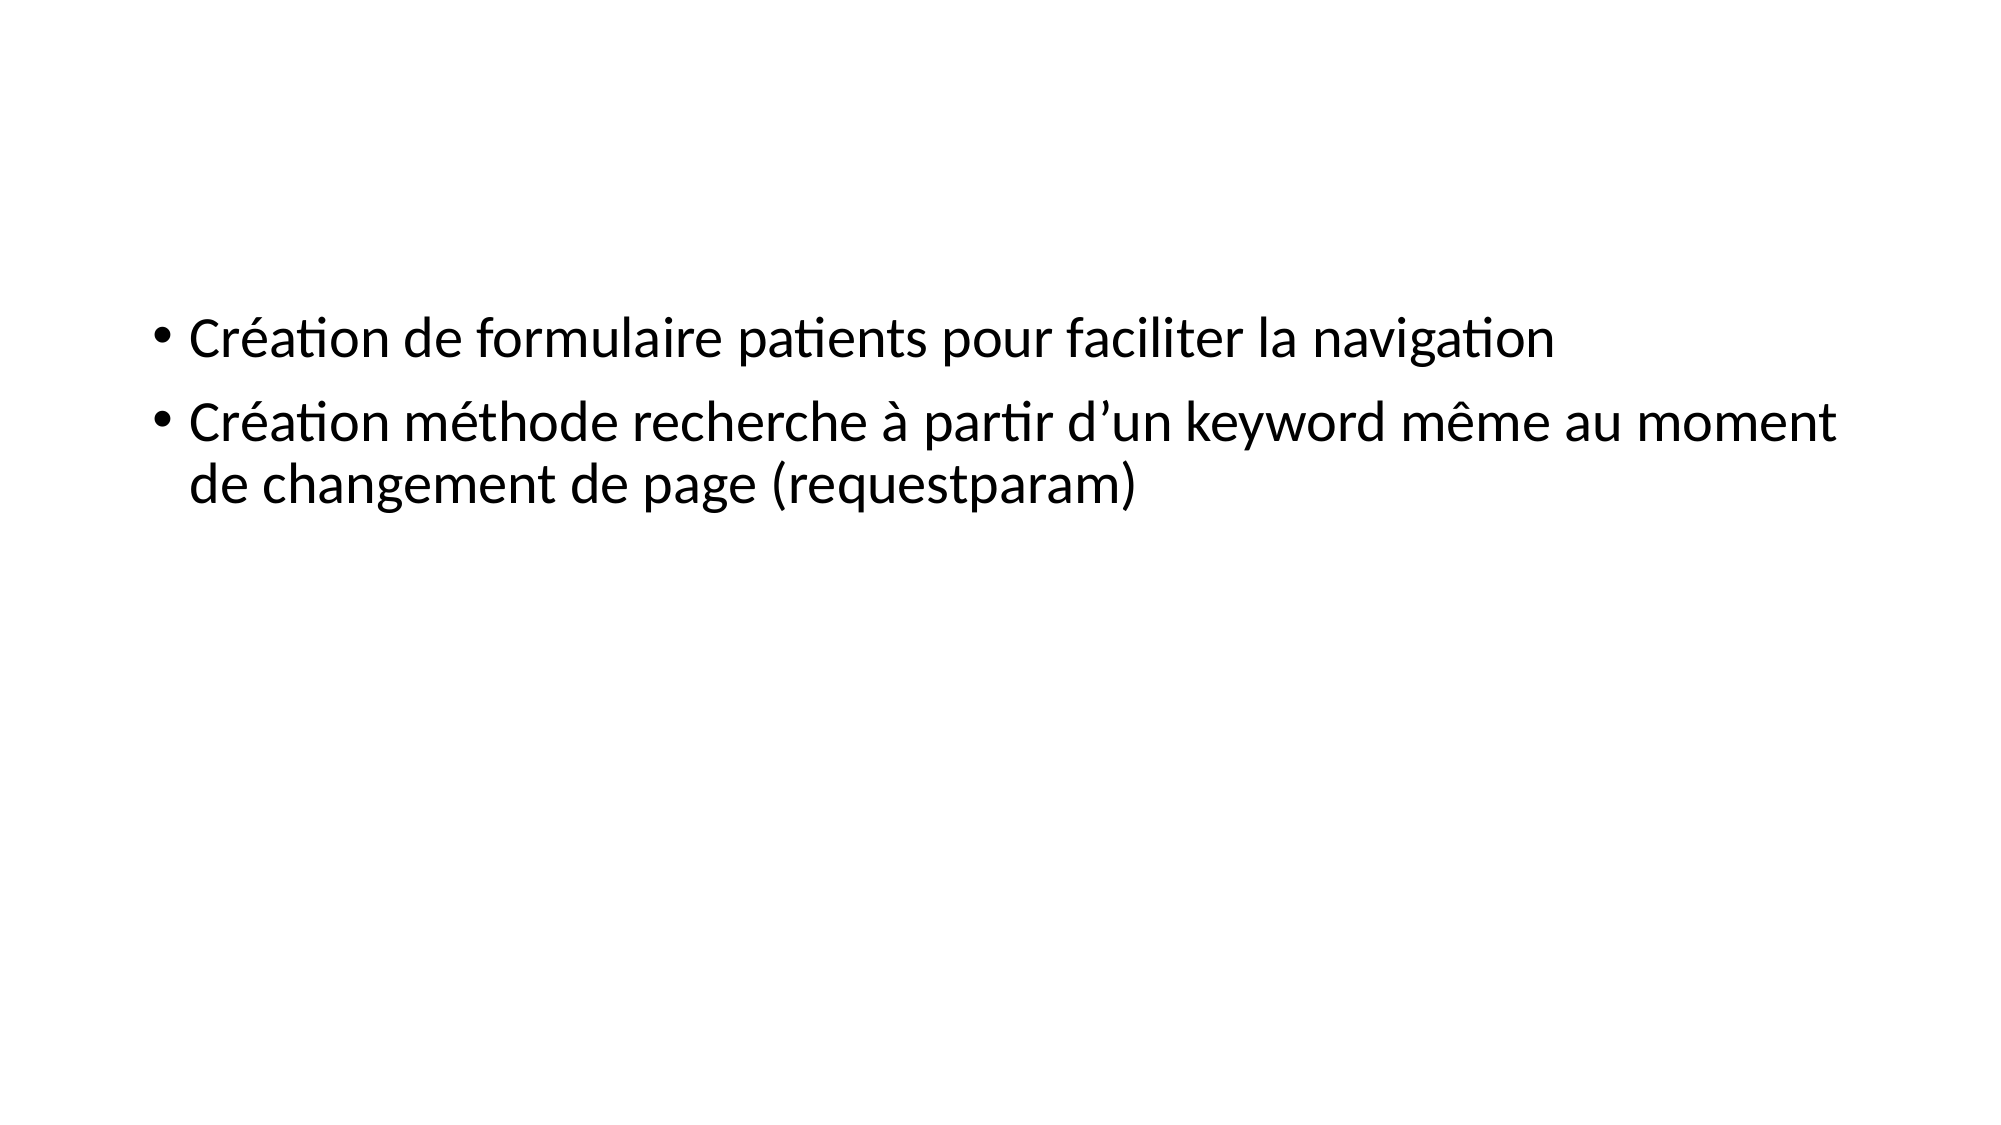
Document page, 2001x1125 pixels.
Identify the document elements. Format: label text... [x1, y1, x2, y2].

list Création de formulaire patients pour faciliter la navigation Création méthode recherche à partir d’un keyword même au moment de changement de page (requestparam) [137, 299, 1863, 1014]
